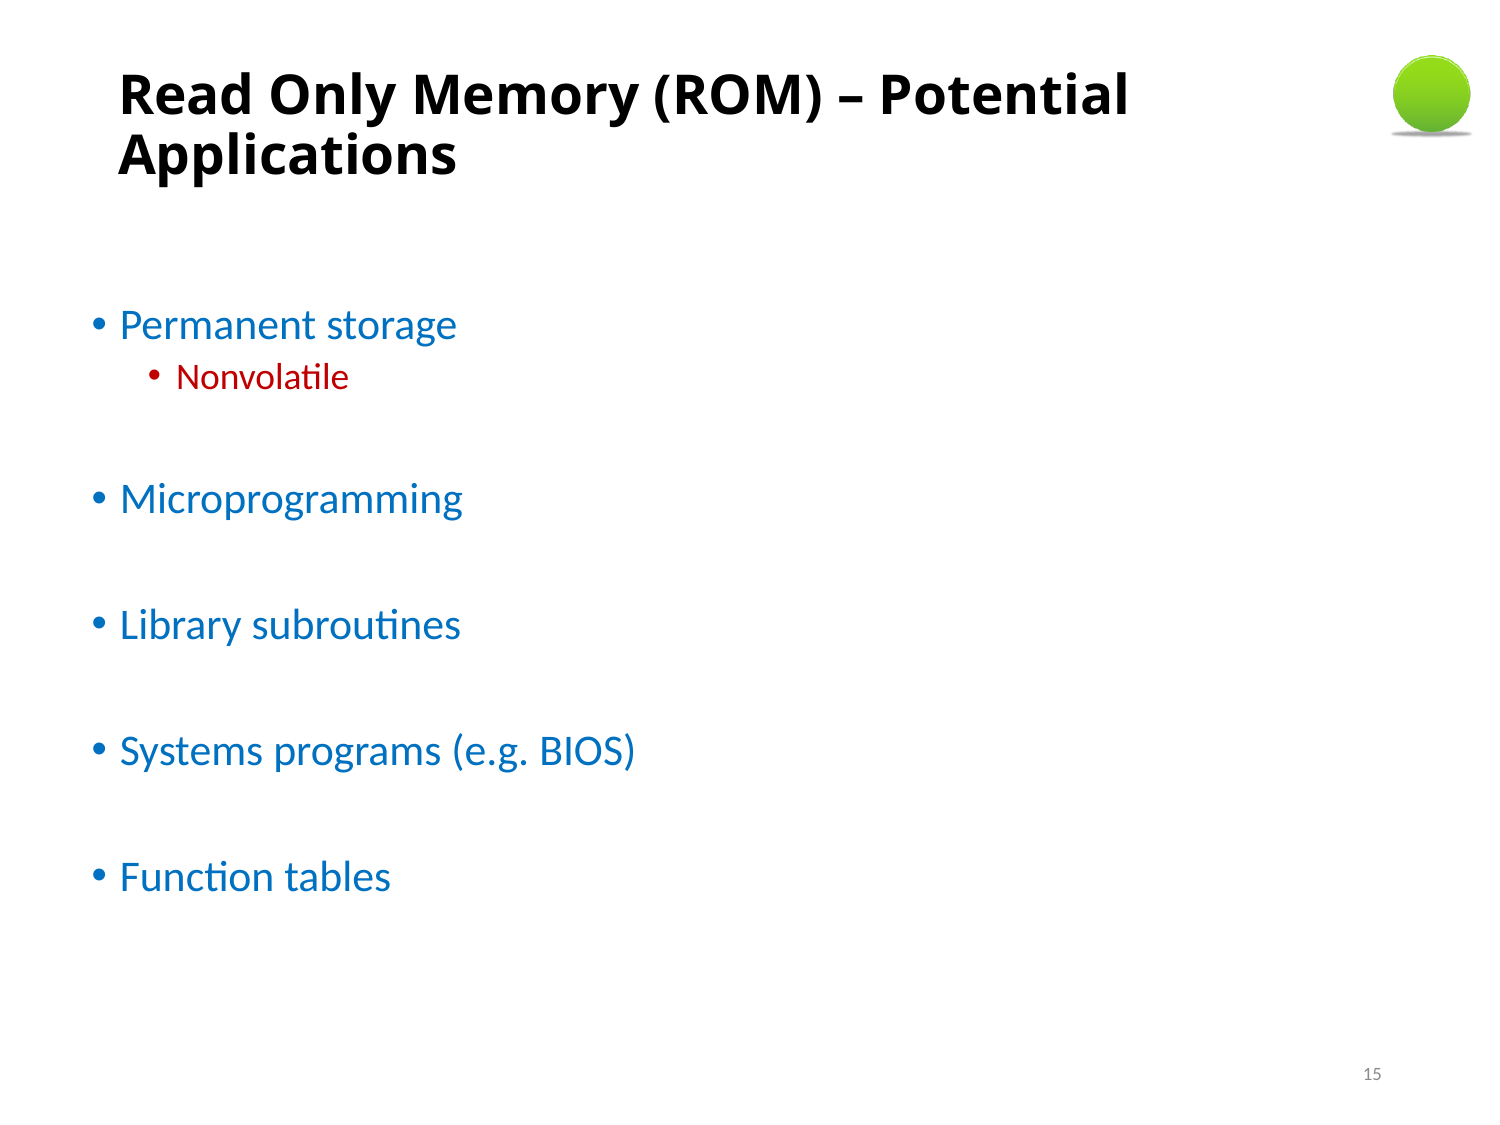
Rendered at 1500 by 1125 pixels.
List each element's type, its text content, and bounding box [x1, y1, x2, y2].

picture [1389, 54, 1473, 138]
list Permanent storage Nonvolatile Microprogramming Library subroutines Systems programs (e.g. BIOS) Function tables [76, 294, 1427, 986]
slide_number 15 [1059, 1042, 1397, 1103]
title Read Only Memory (ROM) – Potential Applications [103, 59, 1397, 194]
